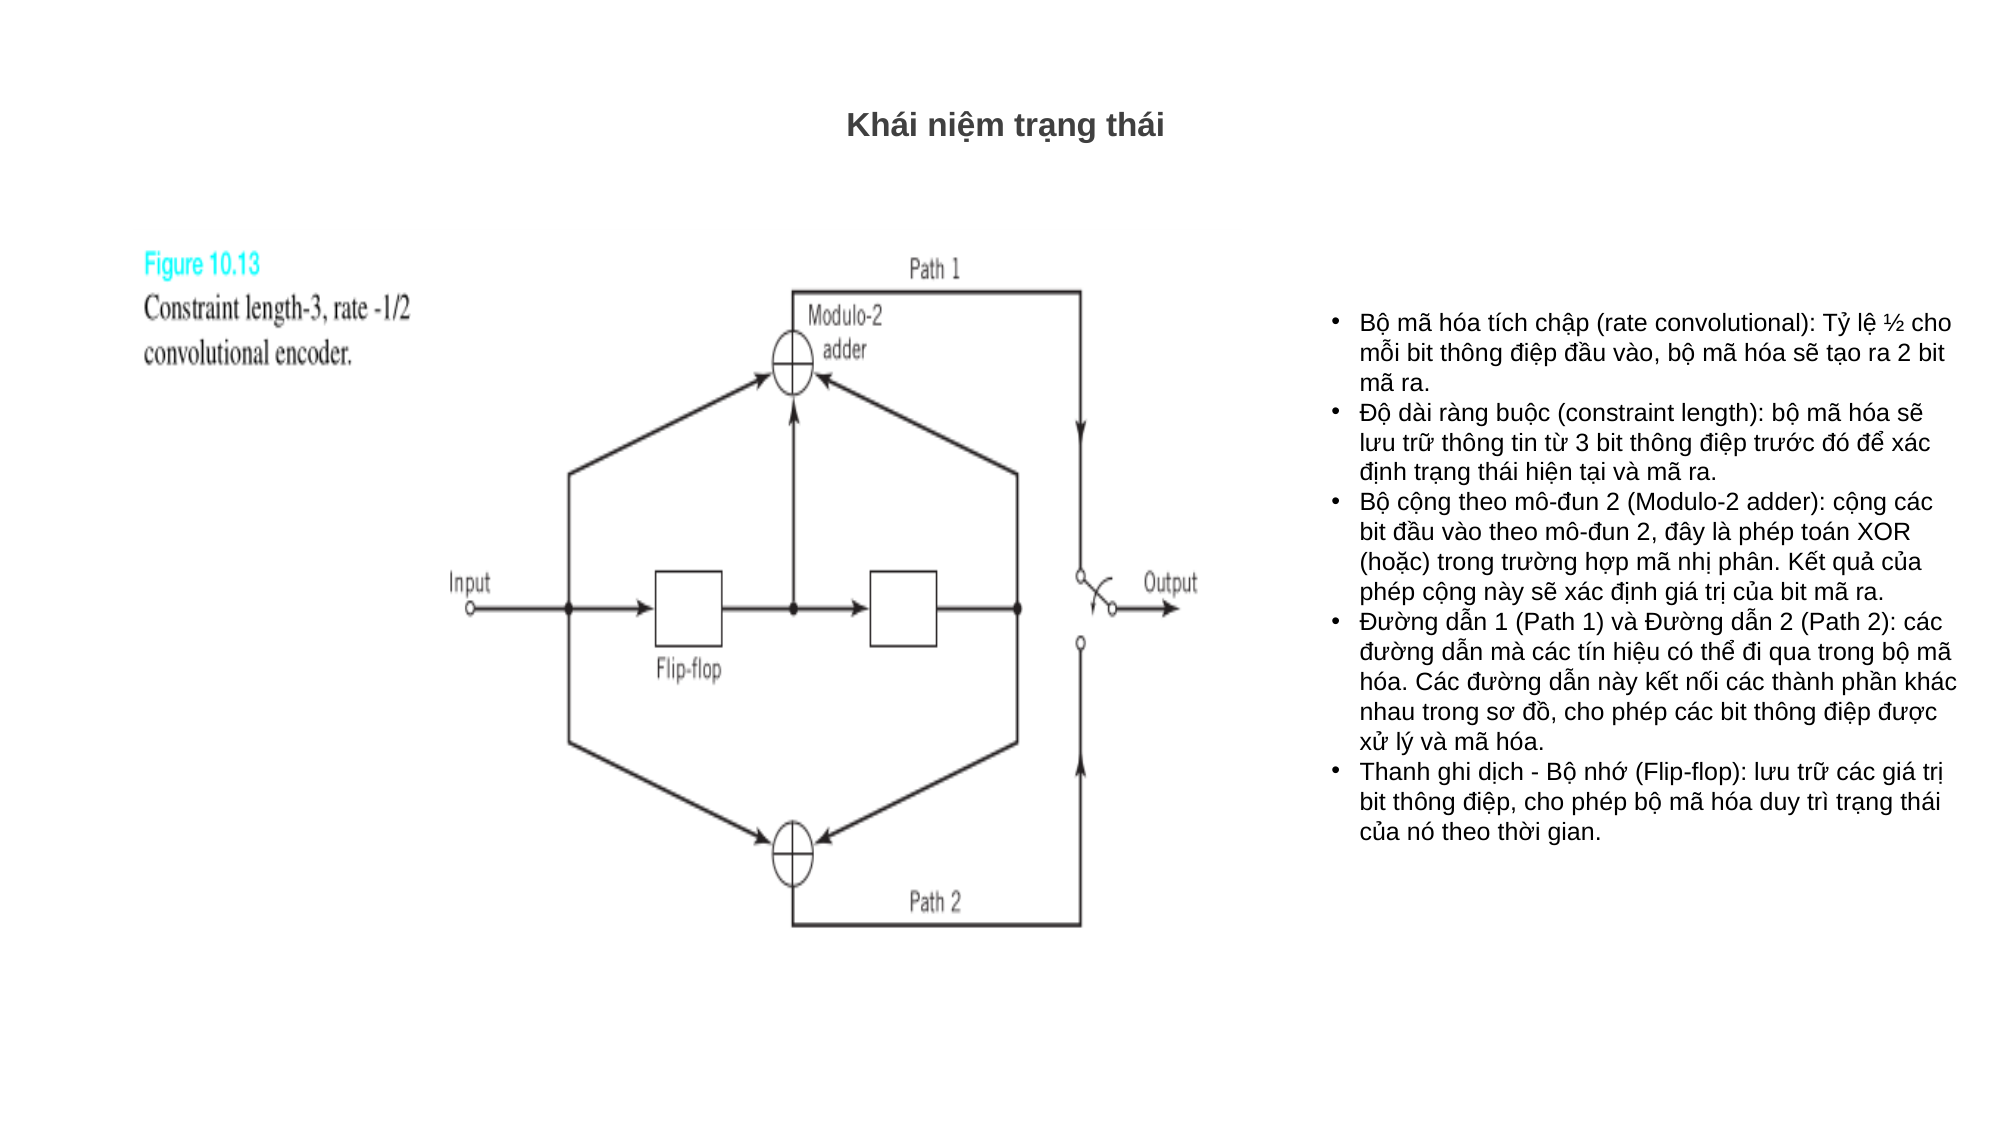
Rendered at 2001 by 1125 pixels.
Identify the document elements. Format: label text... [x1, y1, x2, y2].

subtitle Khái niệm trạng thái [151, 99, 1861, 162]
text_box Bộ mã hóa tích chập (rate convolutional): Tỷ lệ ½ cho mỗi bit thông điệp đầu vào, bộ mã hóa sẽ tạo ra 2 bit mã ra. Độ dài ràng buộc (constraint length): bộ mã hóa sẽ lưu trữ thông tin từ 3 bit thông điệp trước đó để xác định trạng thái hiện tại và mã ra. Bộ cộng theo mô-đun 2 (Modulo-2 adder): cộng các bit đầu vào theo mô-đun 2, đây là phép toán XOR (hoặc) trong trường hợp mã nhị phân. Kết quả của phép cộng này sẽ xác định giá trị của bit mã ra. Đường dẫn 1 (Path 1) và Đường dẫn 2 (Path 2): các đường dẫn mà các tín hiệu có thể đi qua trong bộ mã hóa. Các đường dẫn này kết nối các thành phần khác nhau trong sơ đồ, cho phép các bit thông điệp được xử lý và mã hóa. Thanh ghi dịch - Bộ nhớ (Flip-flop): lưu trữ các giá trị bit thông điệp, cho phép bộ mã hóa duy trì trạng thái của nó theo thời gian. [1316, 298, 1977, 853]
picture [133, 228, 1242, 963]
